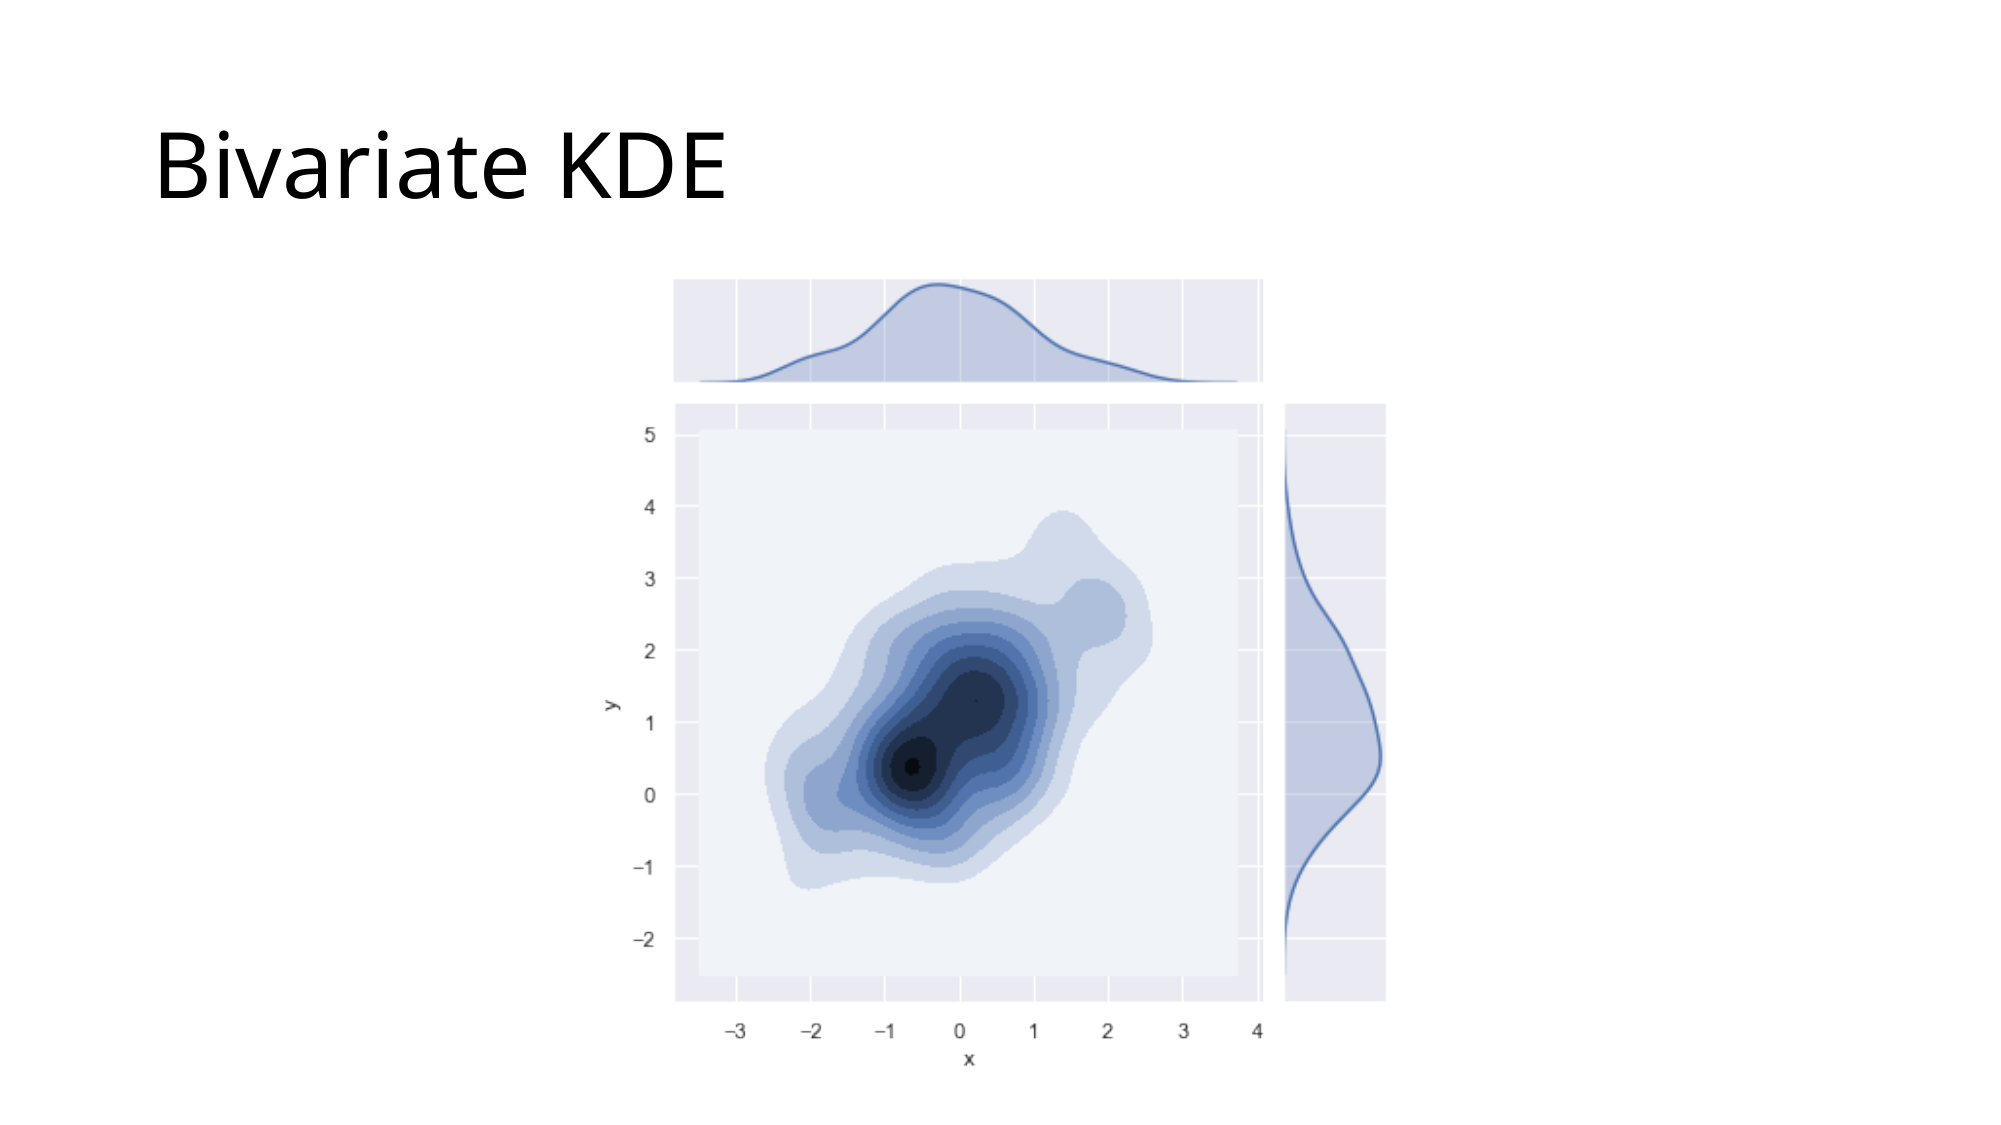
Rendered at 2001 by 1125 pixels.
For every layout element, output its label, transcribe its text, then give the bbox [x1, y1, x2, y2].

title Bivariate KDE [137, 59, 1863, 278]
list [590, 256, 1410, 1082]
